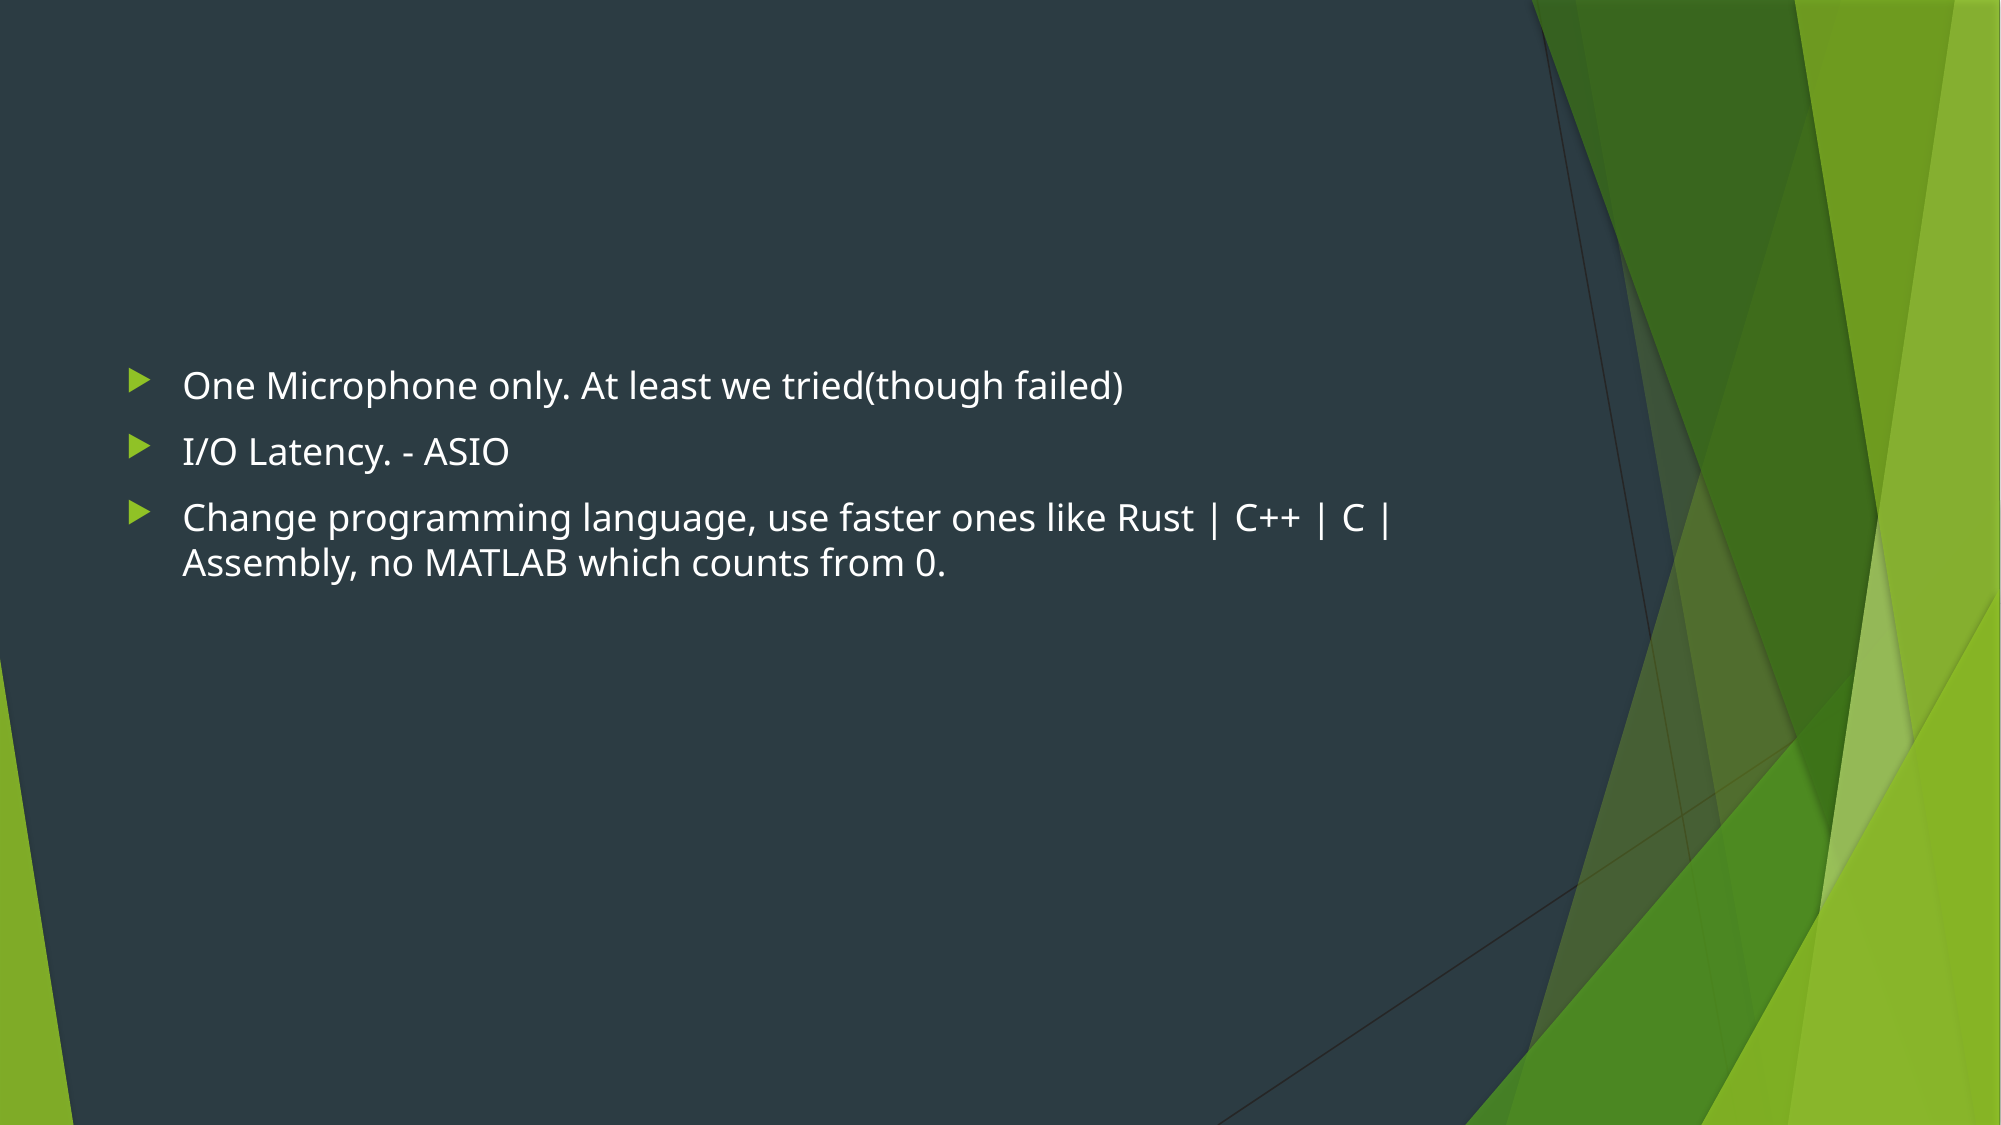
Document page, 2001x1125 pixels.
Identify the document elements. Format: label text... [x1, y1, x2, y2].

list One Microphone only. At least we tried(though failed) I/O Latency. - ASIO Change programming language, use faster ones like Rust | C++ | C | Assembly, no MATLAB which counts from 0. [111, 354, 1522, 992]
